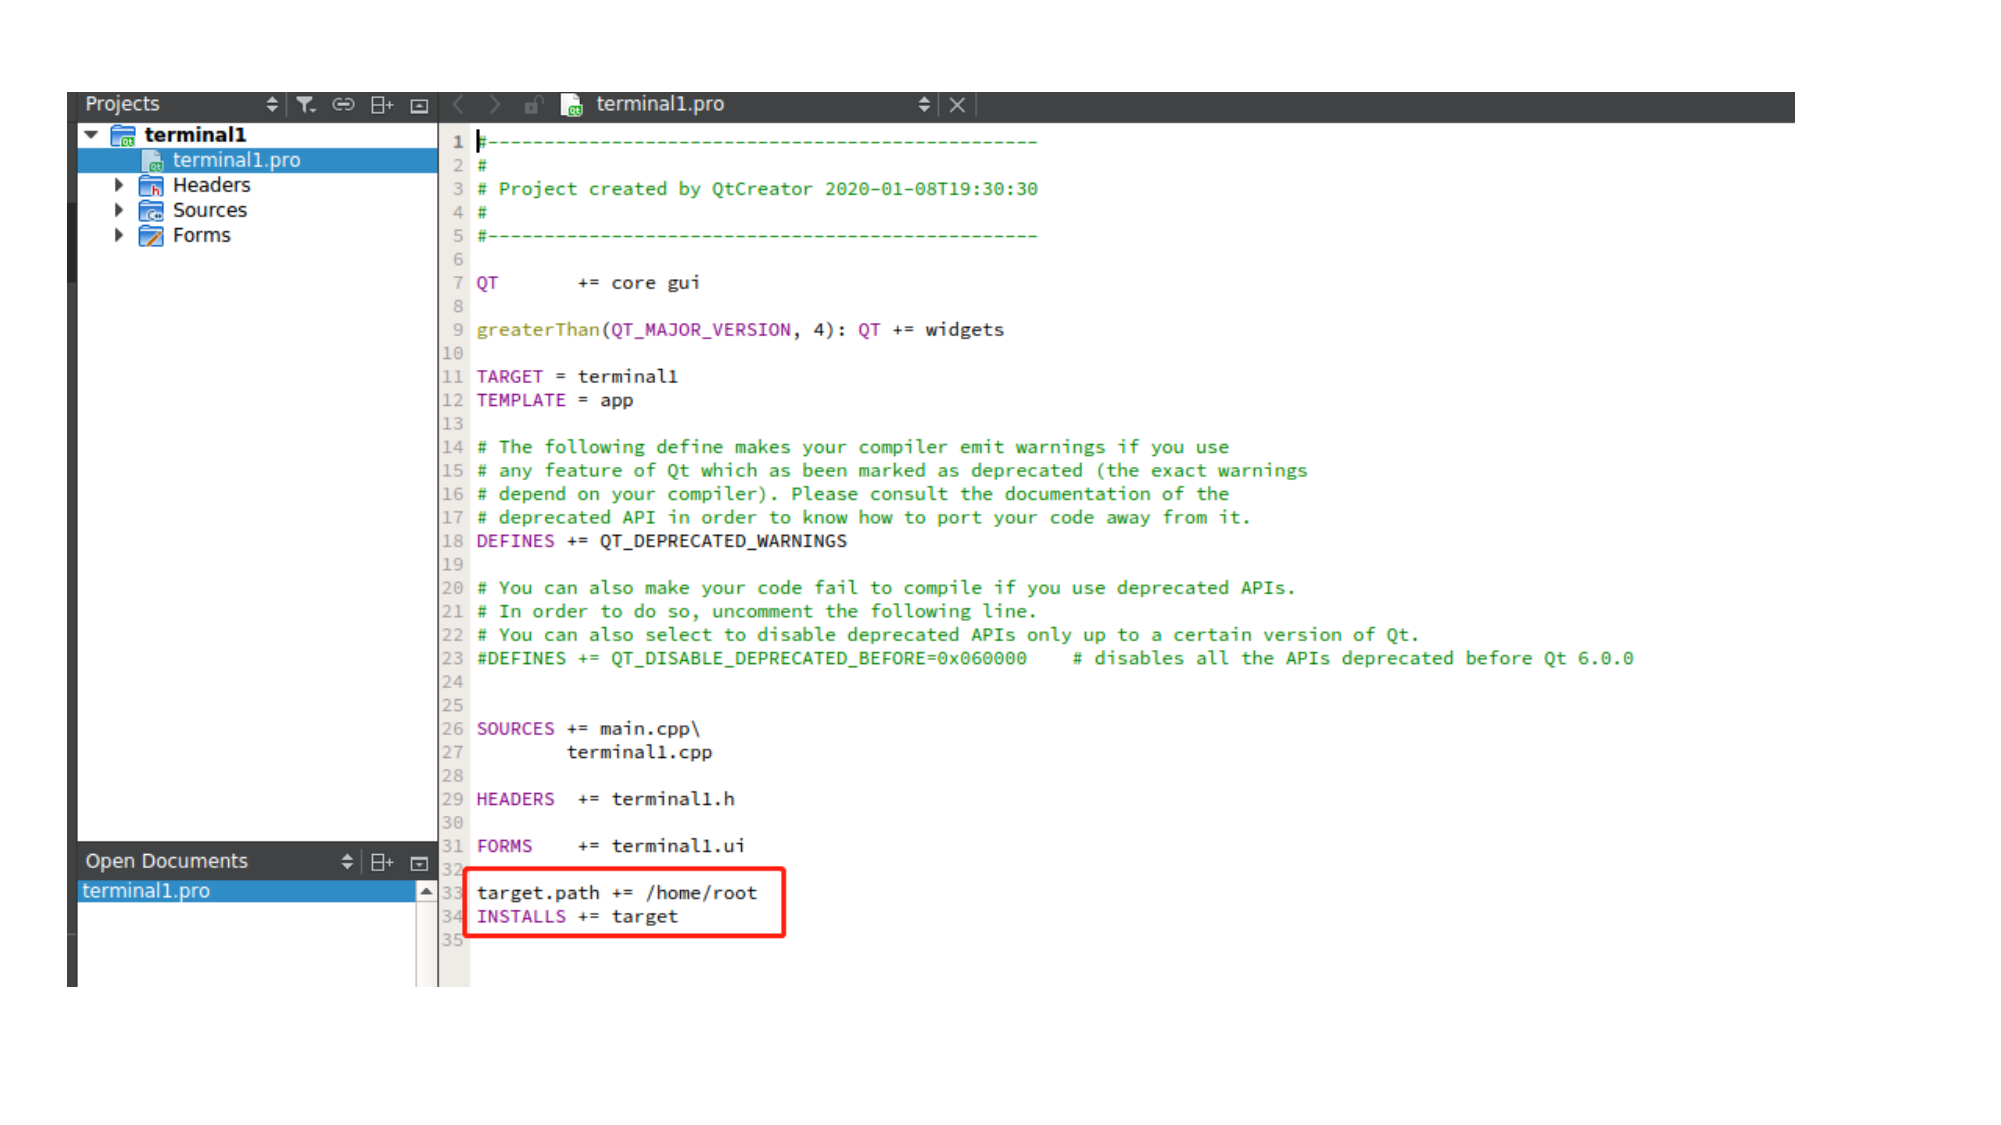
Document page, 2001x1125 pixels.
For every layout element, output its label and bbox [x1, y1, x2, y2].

picture [67, 92, 1795, 987]
